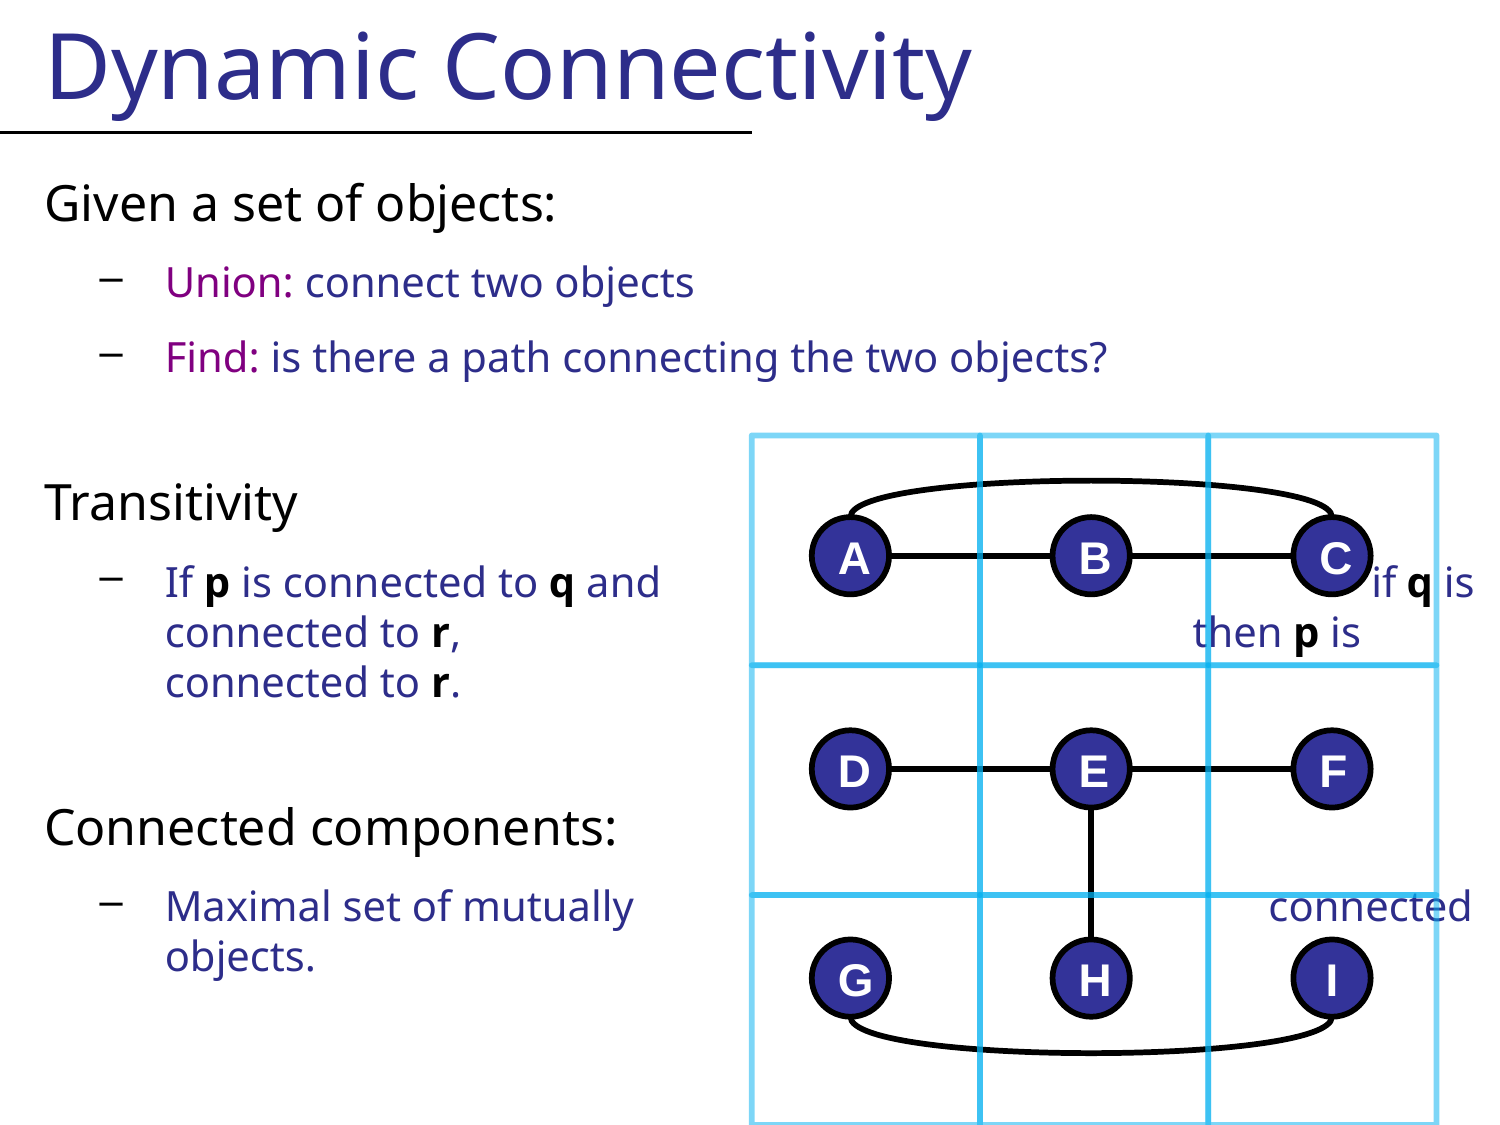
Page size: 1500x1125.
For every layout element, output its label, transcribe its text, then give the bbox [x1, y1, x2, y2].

list Dynamic Connectivity [0, 0, 1500, 151]
text_box 0 [1210, 432, 1440, 664]
text_box 0 [748, 432, 978, 439]
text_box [1090, 276, 1094, 433]
list Given a set of objects: Union: connect two objects Find: is there a path connecting the two objects? Transitivity If p is connected to q and if q is connected to r, then p is connected to r. Connected components: Maximal set of mutually connected objects. [0, 163, 1500, 1125]
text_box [751, 435, 1437, 1125]
